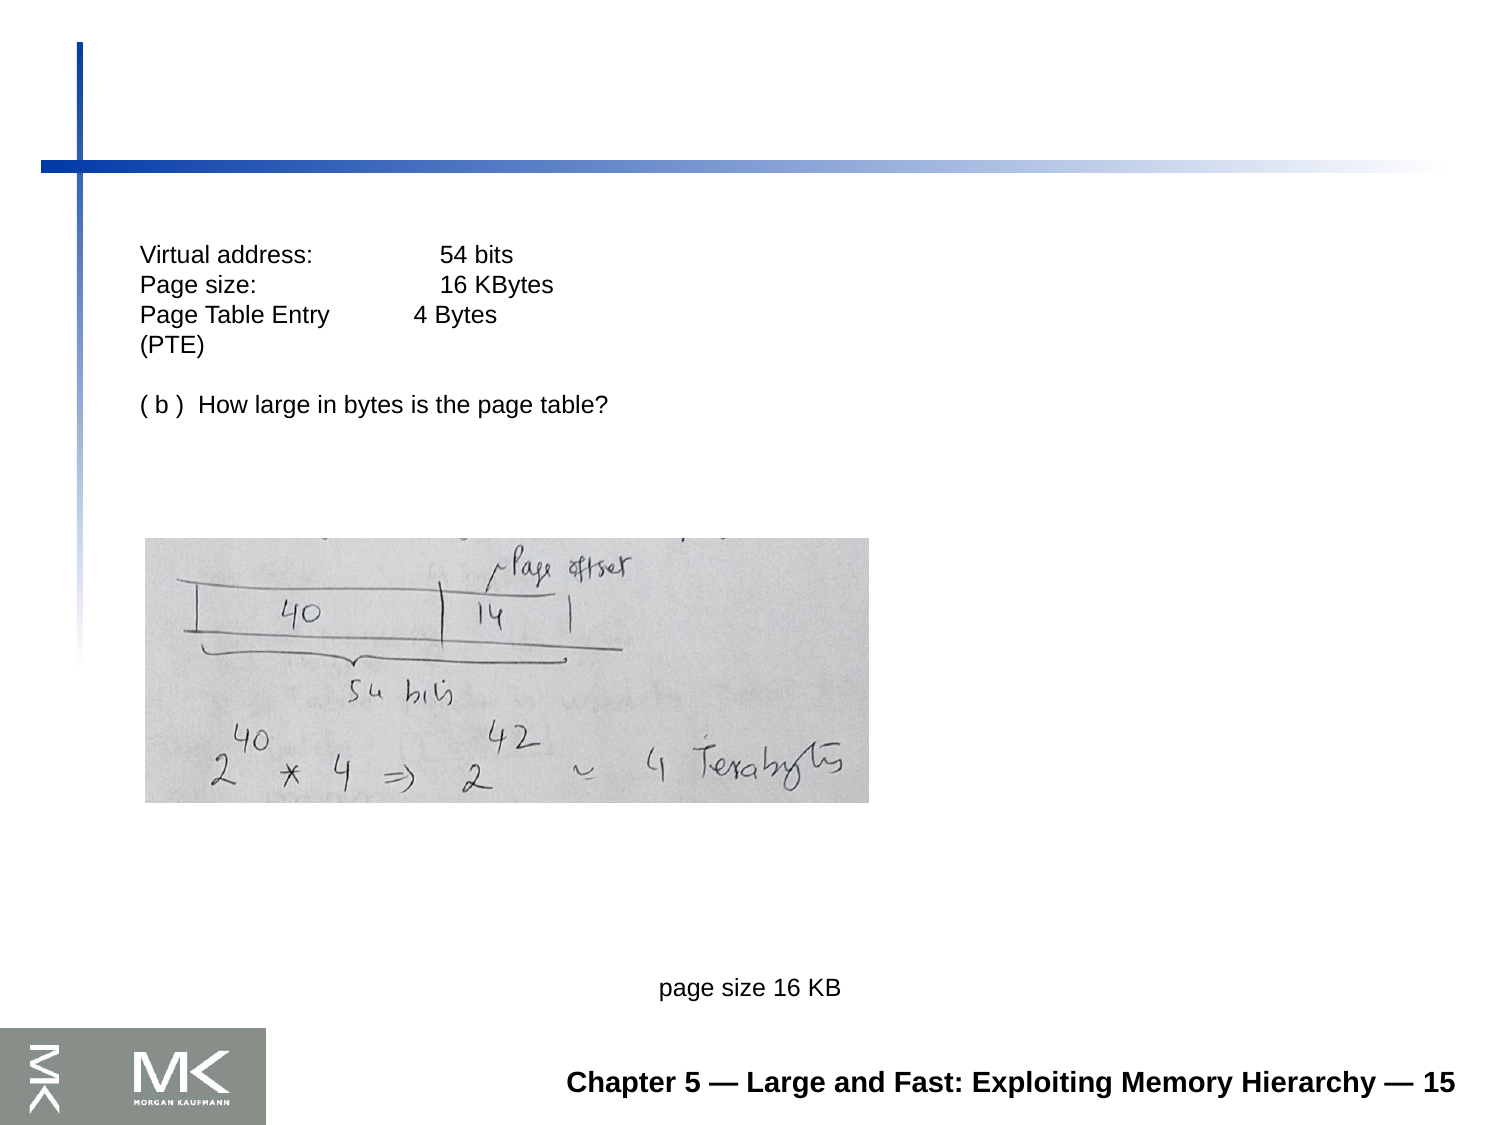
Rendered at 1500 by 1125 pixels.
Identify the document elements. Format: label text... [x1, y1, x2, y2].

footer Chapter 5 — Large and Fast: Exploiting Memory Hierarchy — 15 [277, 1046, 1471, 1106]
text_box Virtual address: 54 bits Page size: 16 KBytes Page Table Entry 4 Bytes (PTE) ( b ) How large in bytes is the page table? [125, 231, 632, 427]
text_box page size 16 KB [644, 964, 864, 1009]
picture [144, 538, 870, 804]
picture [0, 1028, 266, 1125]
